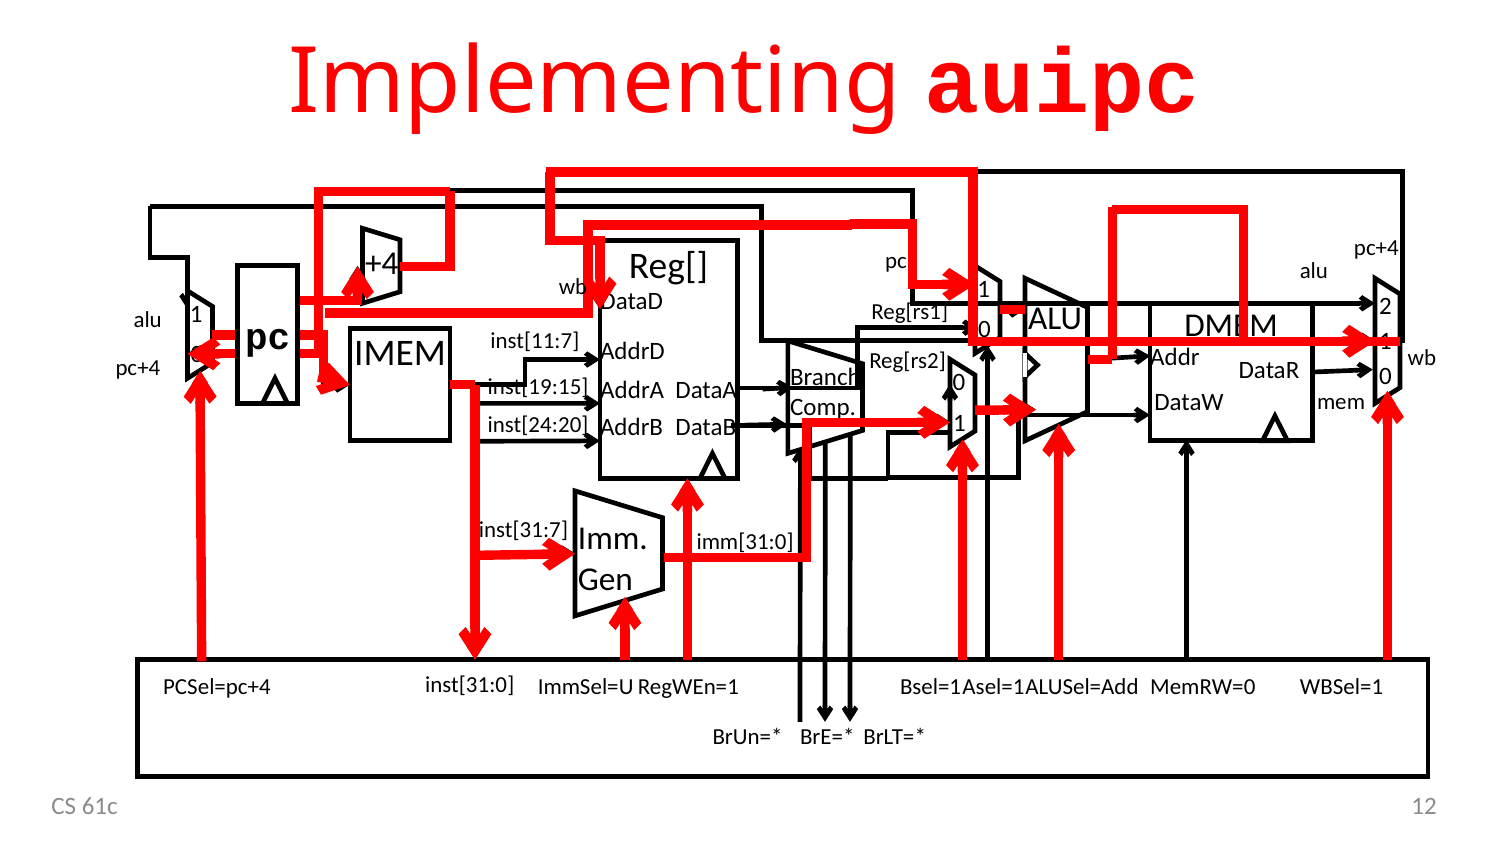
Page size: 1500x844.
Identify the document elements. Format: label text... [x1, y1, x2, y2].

text_box ImmSel=U [537, 671, 634, 700]
text_box pc+4 [115, 352, 161, 381]
text_box BrUn=* [712, 721, 783, 750]
text_box alu [133, 305, 149, 333]
text_box MemRW=0 [1150, 671, 1256, 700]
text_box WBSel=1 [1299, 671, 1384, 700]
text_box inst[31:0] [425, 669, 515, 697]
text_box Bsel=1 [900, 671, 962, 700]
text_box [136, 658, 1429, 778]
slide_number CS 61c [36, 782, 406, 827]
text_box RegWEn=1 [637, 671, 740, 700]
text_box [149, 277, 187, 341]
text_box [506, 215, 644, 266]
text_box ALUSel=Add [1025, 671, 1139, 700]
title Implementing auipc [36, 17, 1452, 148]
text_box Asel=1 [962, 671, 1025, 700]
text_box BrE=* [800, 721, 855, 750]
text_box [237, 265, 298, 404]
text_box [187, 171, 1400, 662]
text_box BrLT=* [863, 721, 927, 750]
slide_number 12 [1114, 782, 1452, 827]
text_box wb [1407, 342, 1437, 371]
text_box PCSel=pc+4 [163, 671, 272, 700]
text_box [149, 206, 187, 238]
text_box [117, 238, 187, 277]
